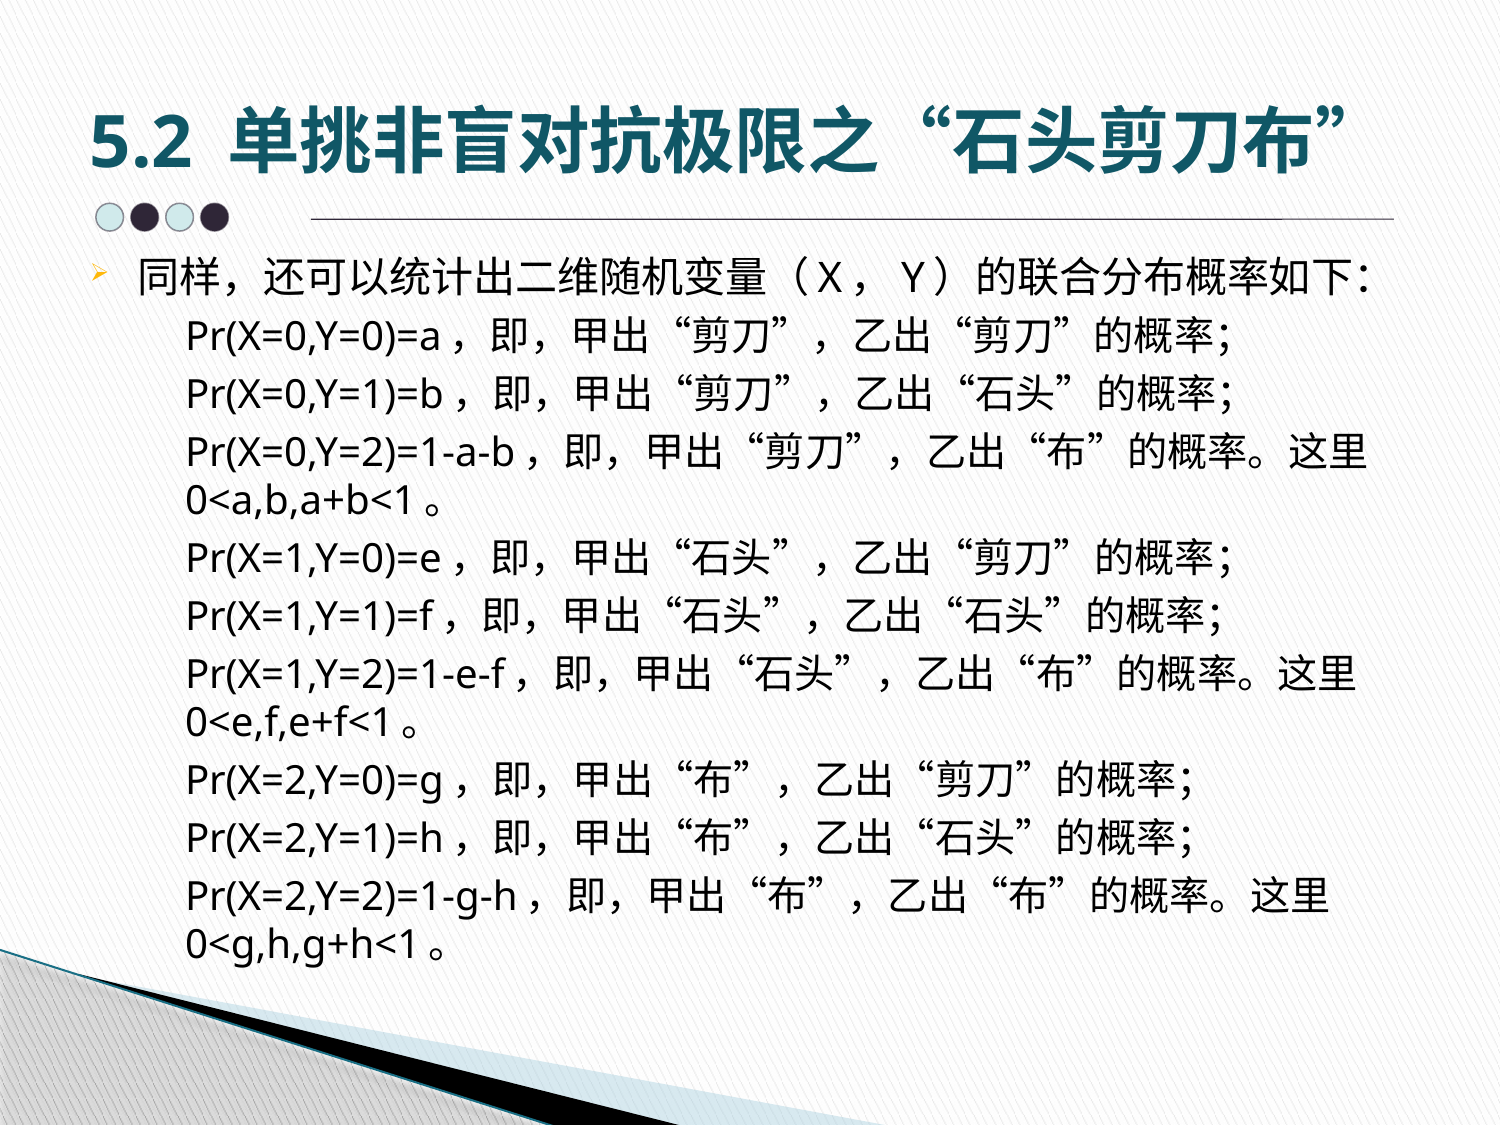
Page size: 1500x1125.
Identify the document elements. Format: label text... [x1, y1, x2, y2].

title 5.2 单挑非盲对抗极限之“石头剪刀布” [75, 45, 1425, 233]
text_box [95, 203, 229, 232]
list 同样，还可以统计出二维随机变量（X，Y）的联合分布概率如下： Pr(X=0,Y=0)=a，即，甲出“剪刀”，乙出“剪刀”的概率； Pr(X=0,Y=1)=b，即，甲出“剪刀”，乙出“石头”的概率； Pr(X=0,Y=2)=1-a-b，即，甲出“剪刀”，乙出“布”的概率。这里0<a,b,a+b<1。 Pr(X=1,Y=0)=e，即，甲出“石头”，乙出“剪刀”的概率； Pr(X=1,Y=1)=f，即，甲出“石头”，乙出“石头”的概率； Pr(X=1,Y=2)=1-e-f，即，甲出“石头”，乙出“布”的概率。这里0<e,f,e+f<1。 Pr(X=2,Y=0)=g，即，甲出“布”，乙出“剪刀”的概率； Pr(X=2,Y=1)=h，即，甲出“布”，乙出“石头”的概率； Pr(X=2,Y=2)=1-g-h，即，甲出“布”，乙出“布”的概率。这里0<g,h,g+h<1。 [75, 243, 1425, 986]
